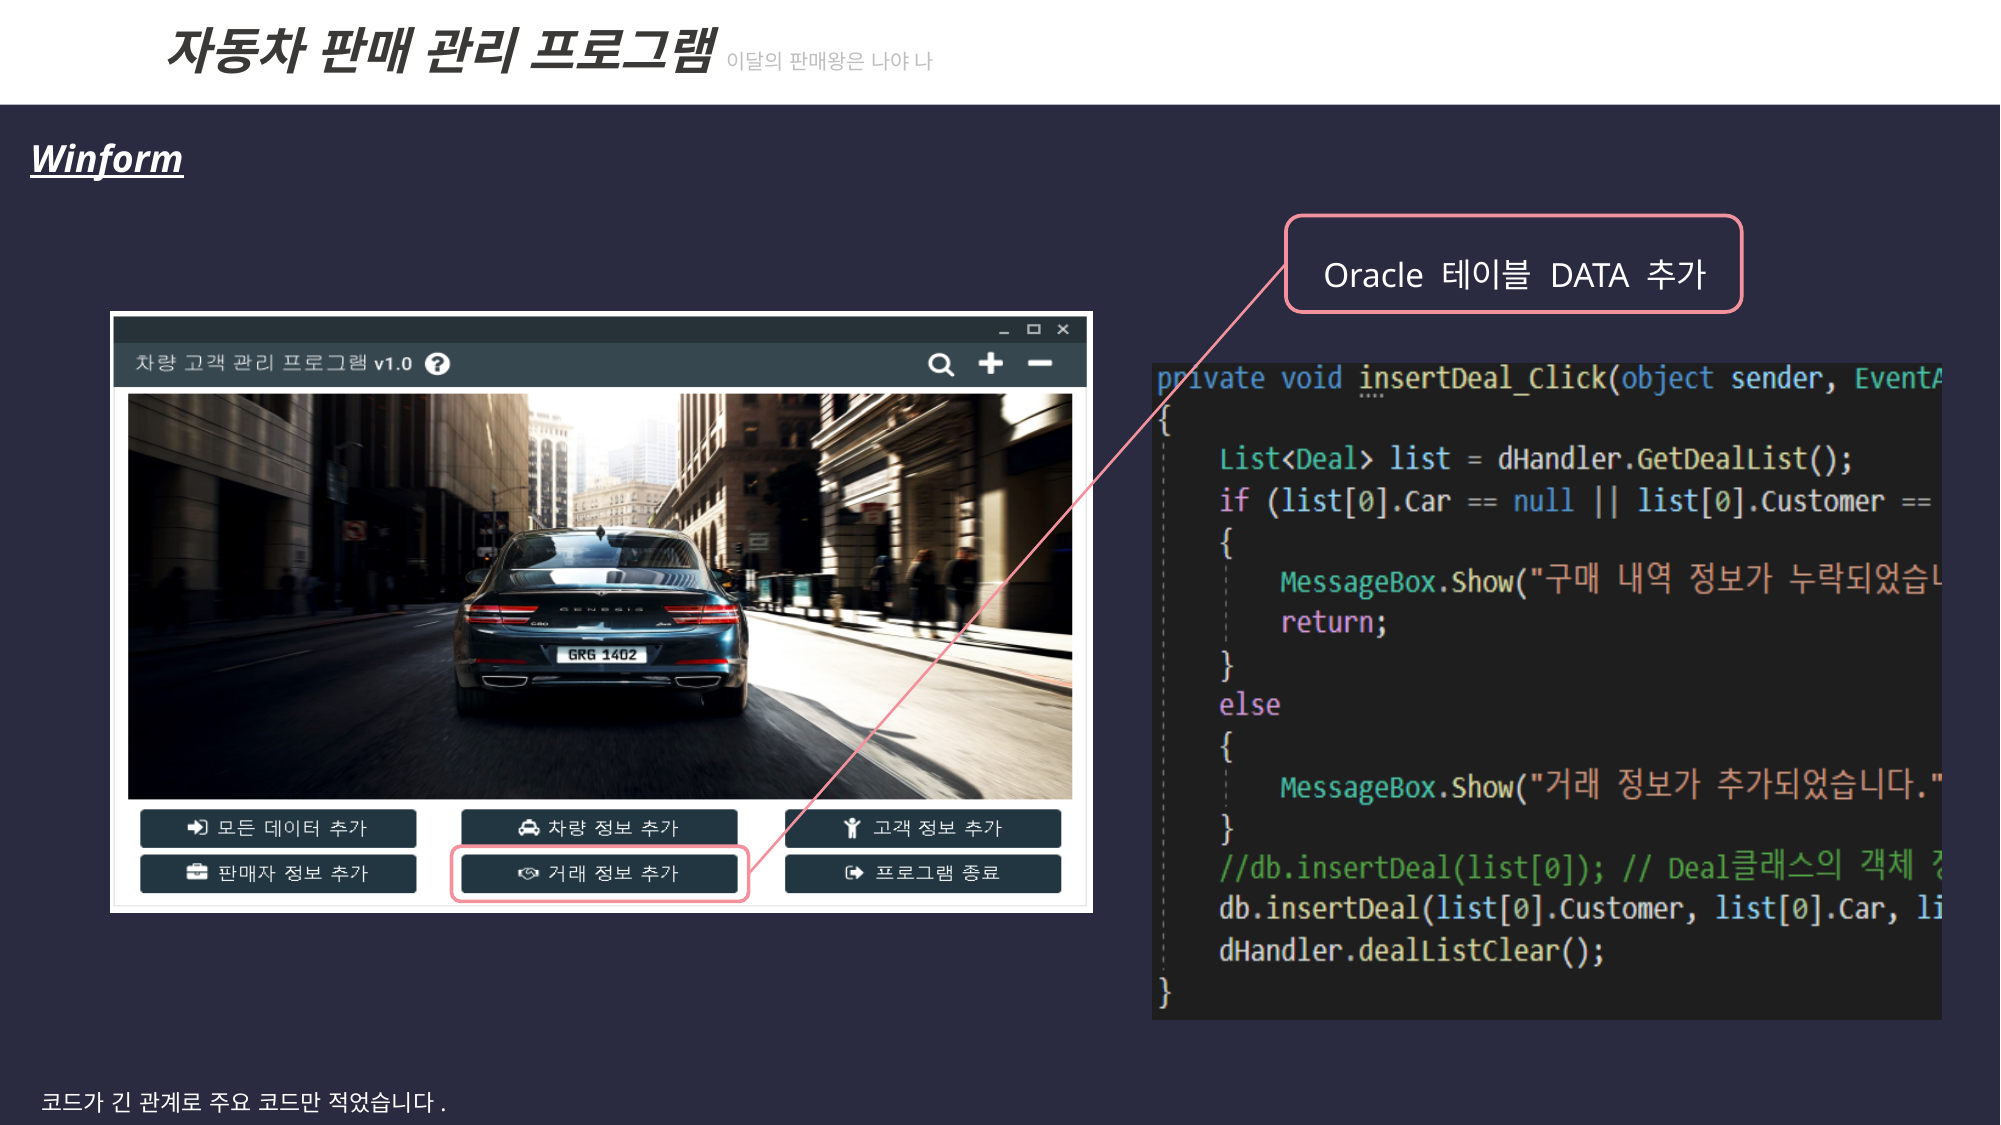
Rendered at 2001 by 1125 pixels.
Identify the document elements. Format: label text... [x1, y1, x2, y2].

picture [1152, 363, 1942, 1020]
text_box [748, 263, 1286, 874]
text_box 코드가 긴 관계로 주요 코드만 적었습니다. [0, 1066, 489, 1125]
text_box 자동차 판매 관리 프로그램 이달의 판매왕은 나야 나 [0, 0, 2000, 106]
picture [110, 311, 1093, 913]
text_box [1284, 214, 1743, 314]
text_box Oracle 테이블 DATA 추가 [1306, 234, 1725, 294]
text_box Winform [0, 104, 215, 187]
